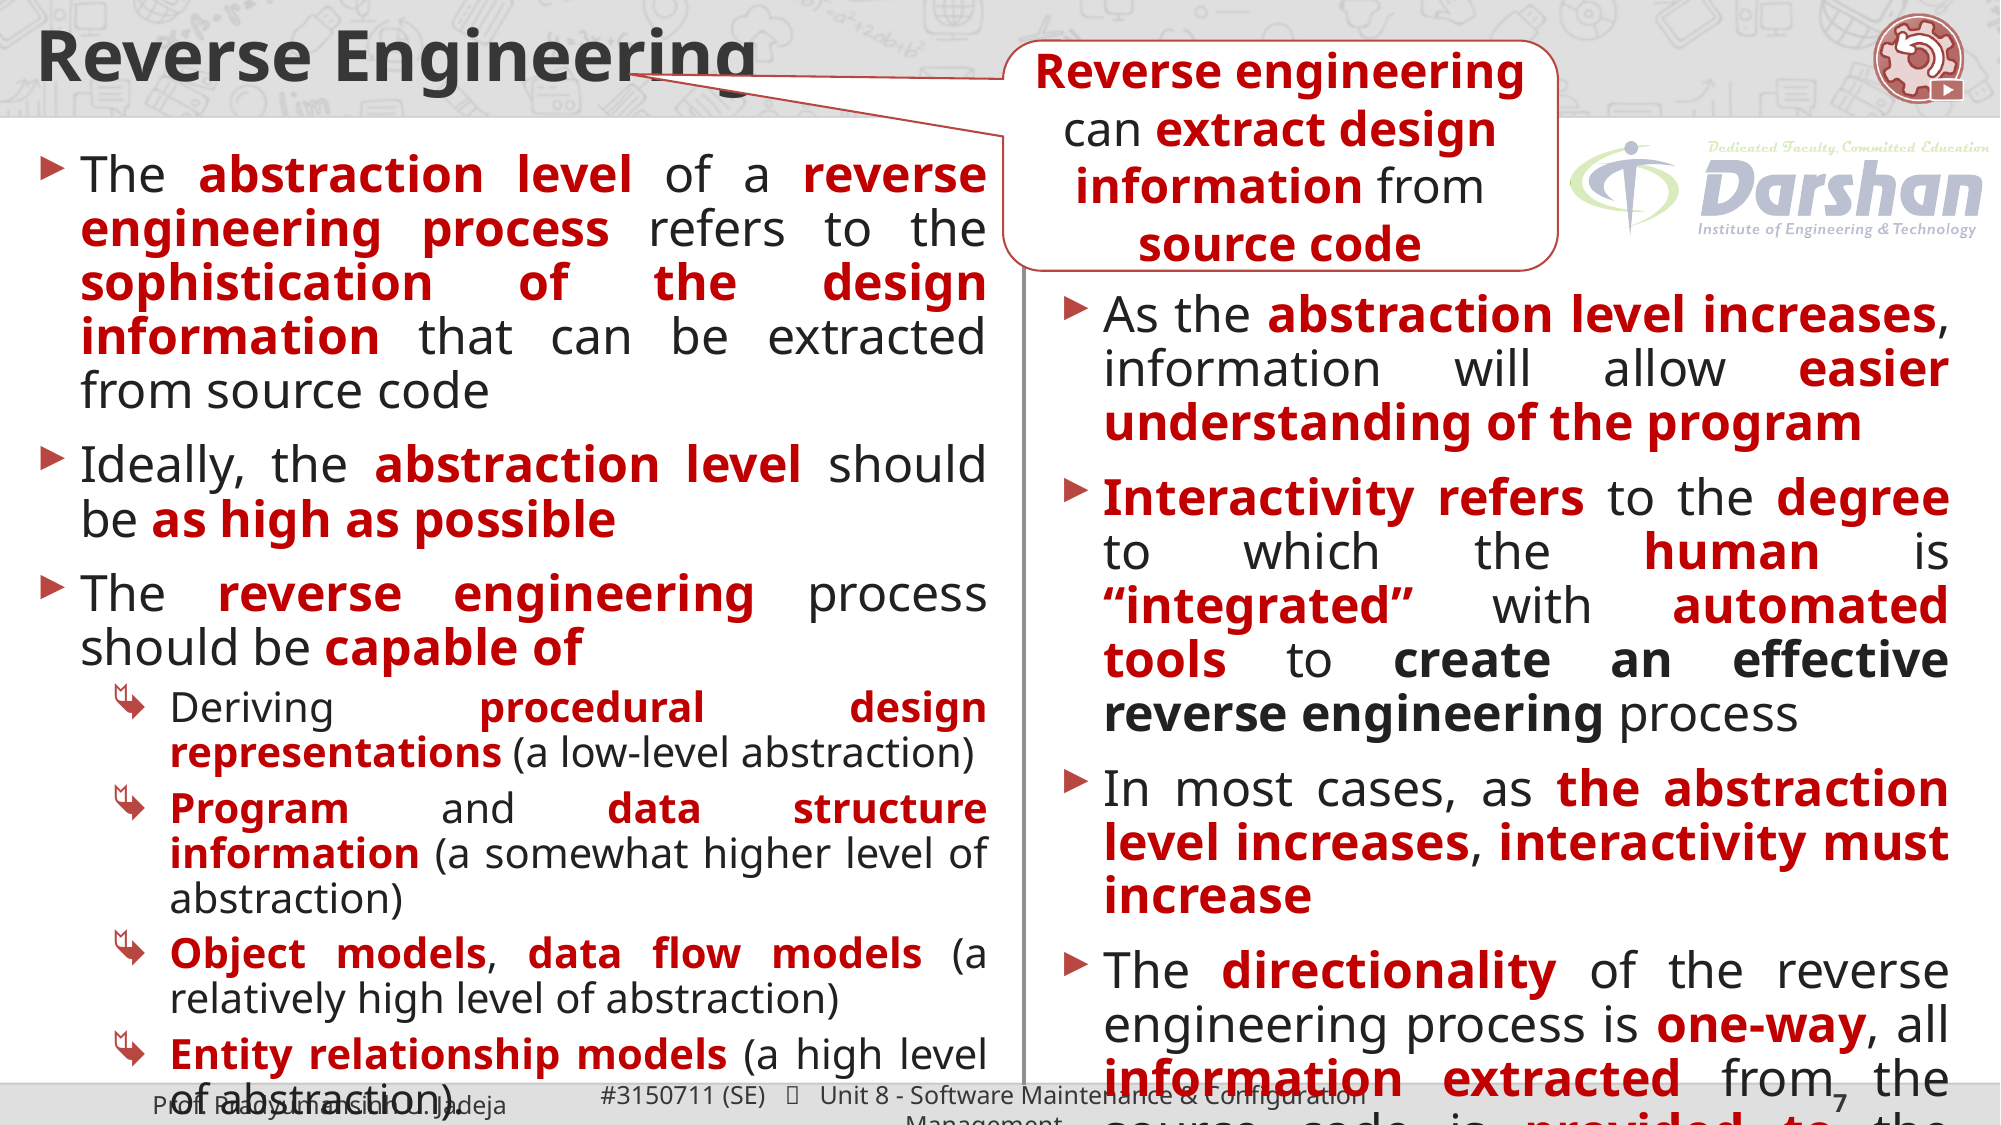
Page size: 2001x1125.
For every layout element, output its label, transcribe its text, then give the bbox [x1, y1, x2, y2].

text_box Reverse engineering can extract design information from source code [628, 39, 1559, 272]
picture [1871, 11, 1966, 106]
list The abstraction level of a reverse engineering process refers to the sophistication of the design information that can be extracted from source code Ideally, the abstraction level should be as high as possible The reverse engineering process should be capable of Deriving procedural design representations (a low-level abstraction) Program and data structure information (a somewhat higher level of abstraction) Object models, data flow models (a relatively high level of abstraction) Entity relationship models (a high level of abstraction). [21, 141, 1004, 1059]
title Reverse Engineering [0, 0, 2000, 117]
text_box As the abstraction level increases, information will allow easier understanding of the program Interactivity refers to the degree to which the human is “integrated” with automated tools to create an effective reverse engineering process In most cases, as the abstraction level increases, interactivity must increase The directionality of the reverse engineering process is one-way, all information extracted from the source code is provided to the software engineer [1044, 281, 1966, 1075]
